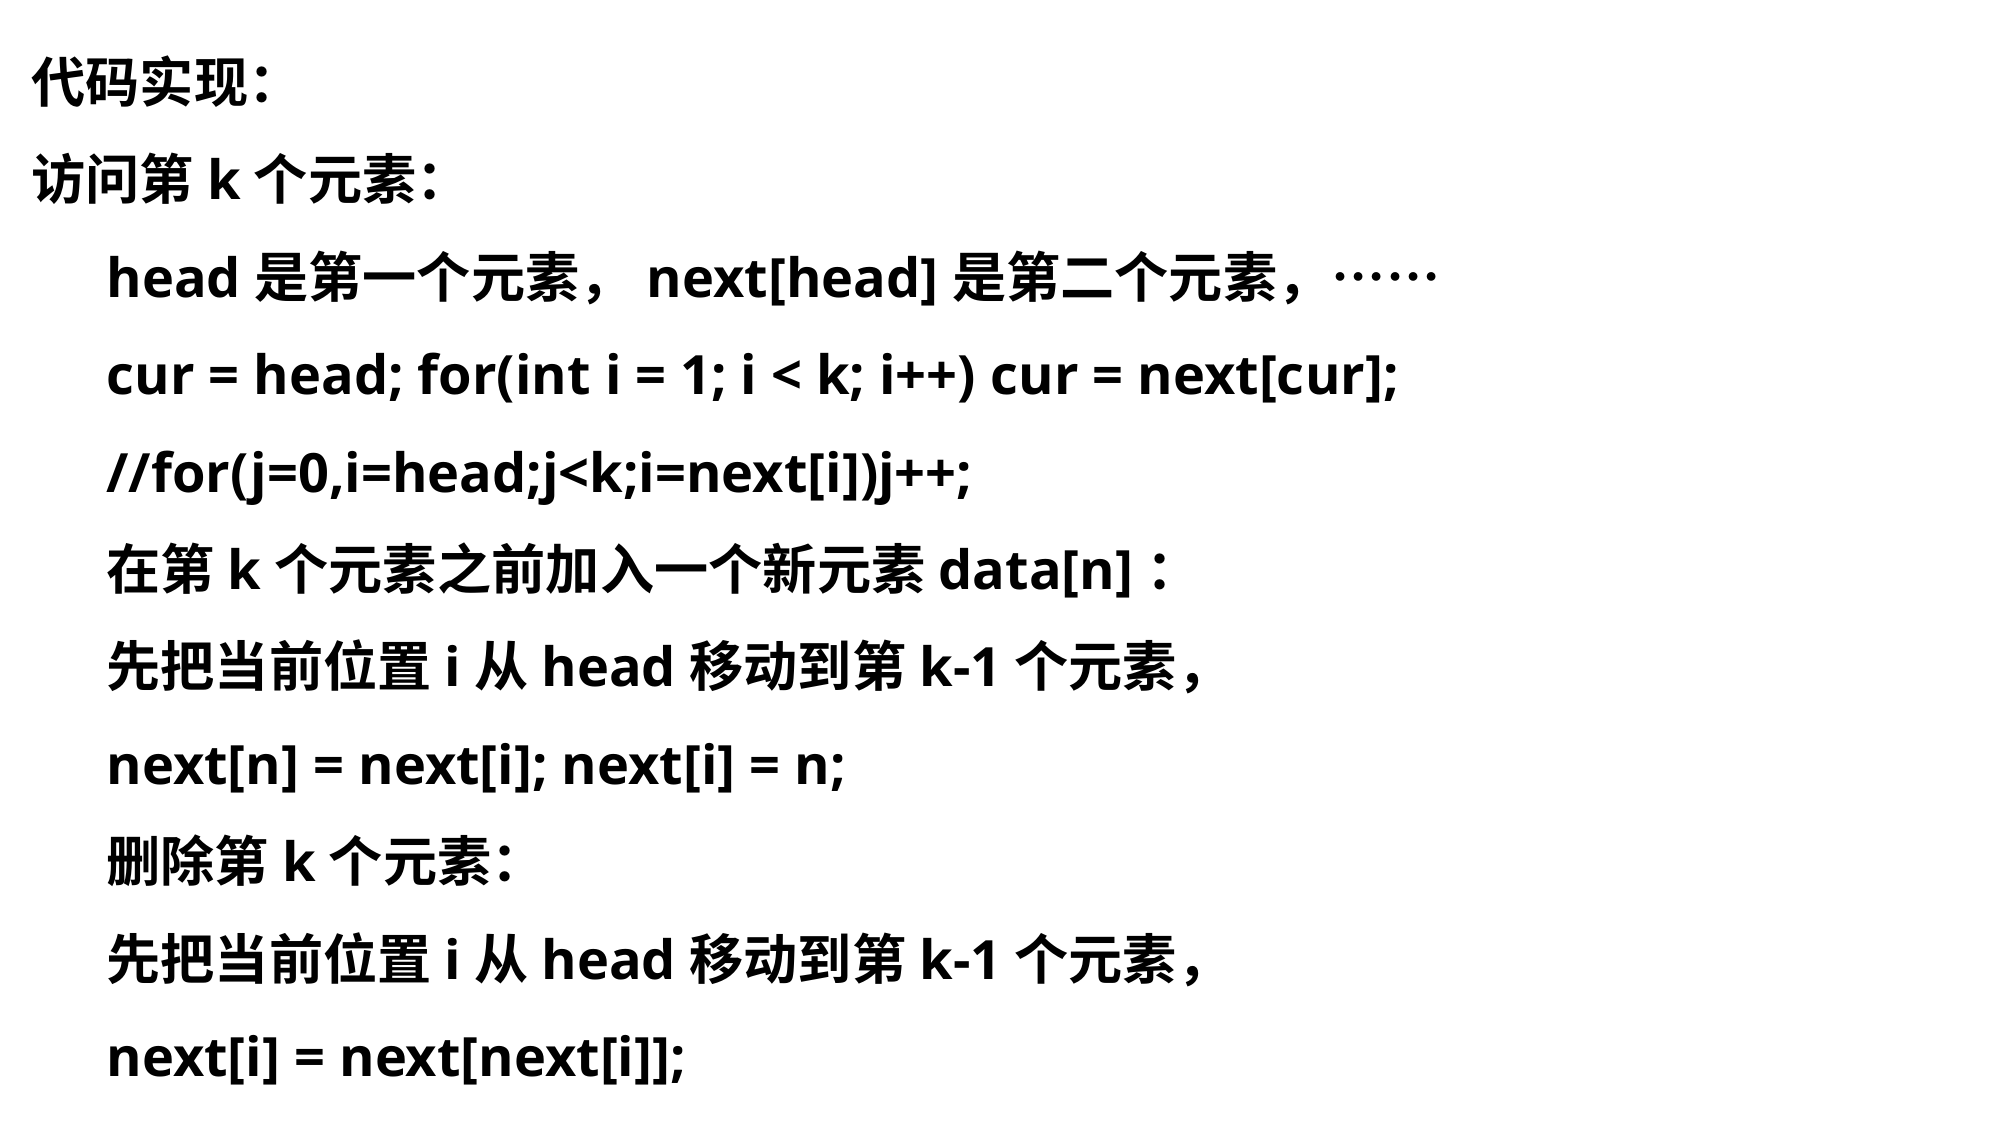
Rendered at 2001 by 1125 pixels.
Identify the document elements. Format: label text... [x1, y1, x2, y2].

text_box 代码实现： 访问第k个元素： head是第一个元素，next[head]是第二个元素，…… cur = head; for(int i = 1; i < k; i++) cur = next[cur]; //for(j=0,i=head;j<k;i=next[i])j++; 在第k个元素之前加入一个新元素data[n]： 先把当前位置i从head移动到第k-1个元素， next[n] = next[i]; next[i] = n; 删除第k个元素： 先把当前位置i从head移动到第k-1个元素， next[i] = next[next[i]]; [16, 8, 1992, 1095]
